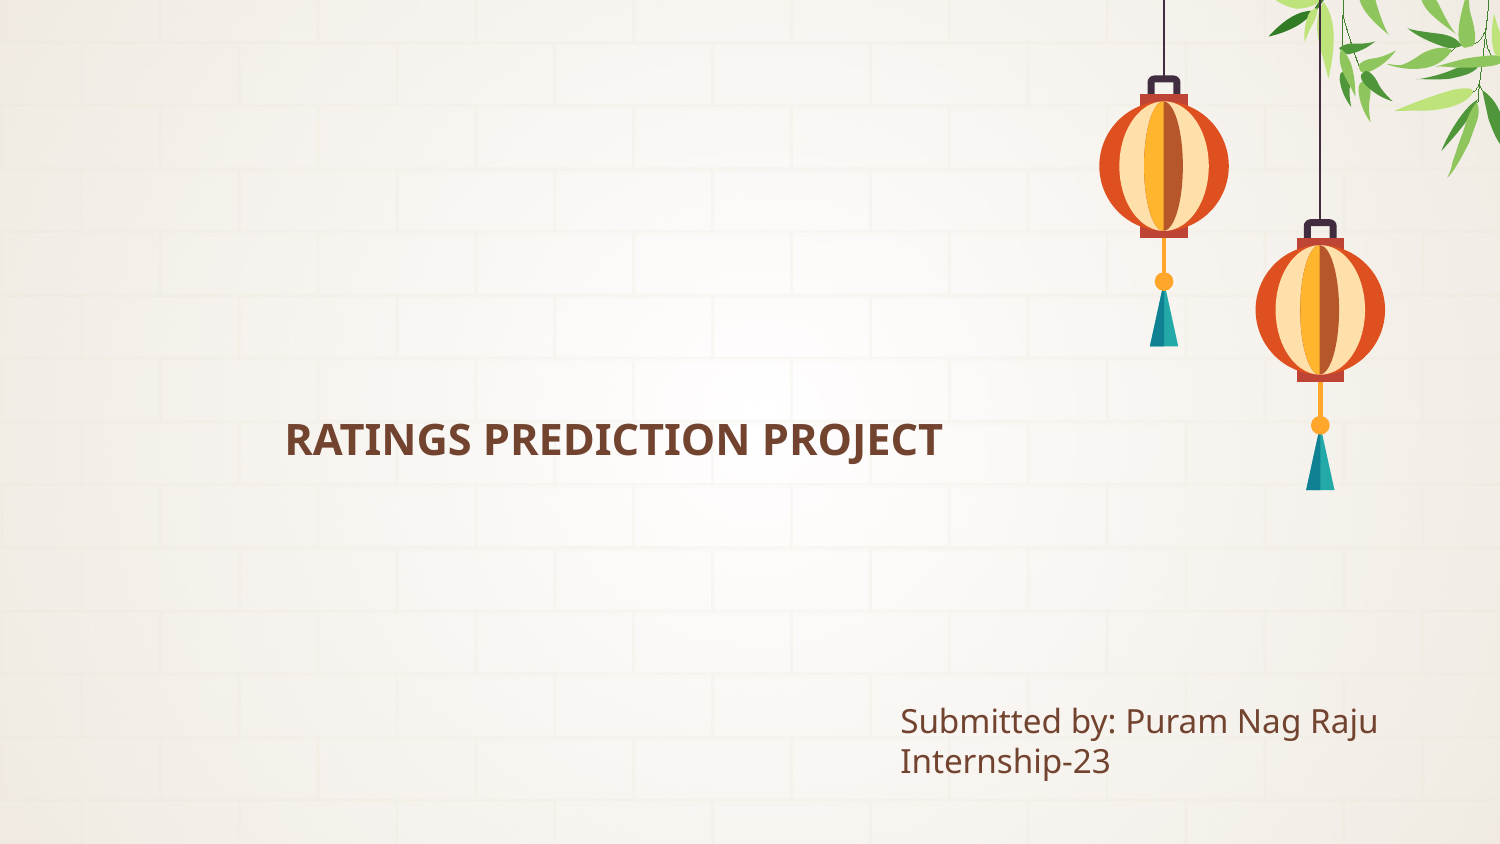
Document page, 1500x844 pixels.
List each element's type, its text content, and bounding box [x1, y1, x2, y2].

picture [1155, 83, 1173, 94]
title RATINGS PREDICTION PROJECT [269, 210, 993, 472]
subtitle Submitted by: Puram Nag Raju Internship-23 [877, 684, 1425, 827]
picture [0, 0, 1500, 844]
picture [1311, 227, 1329, 238]
